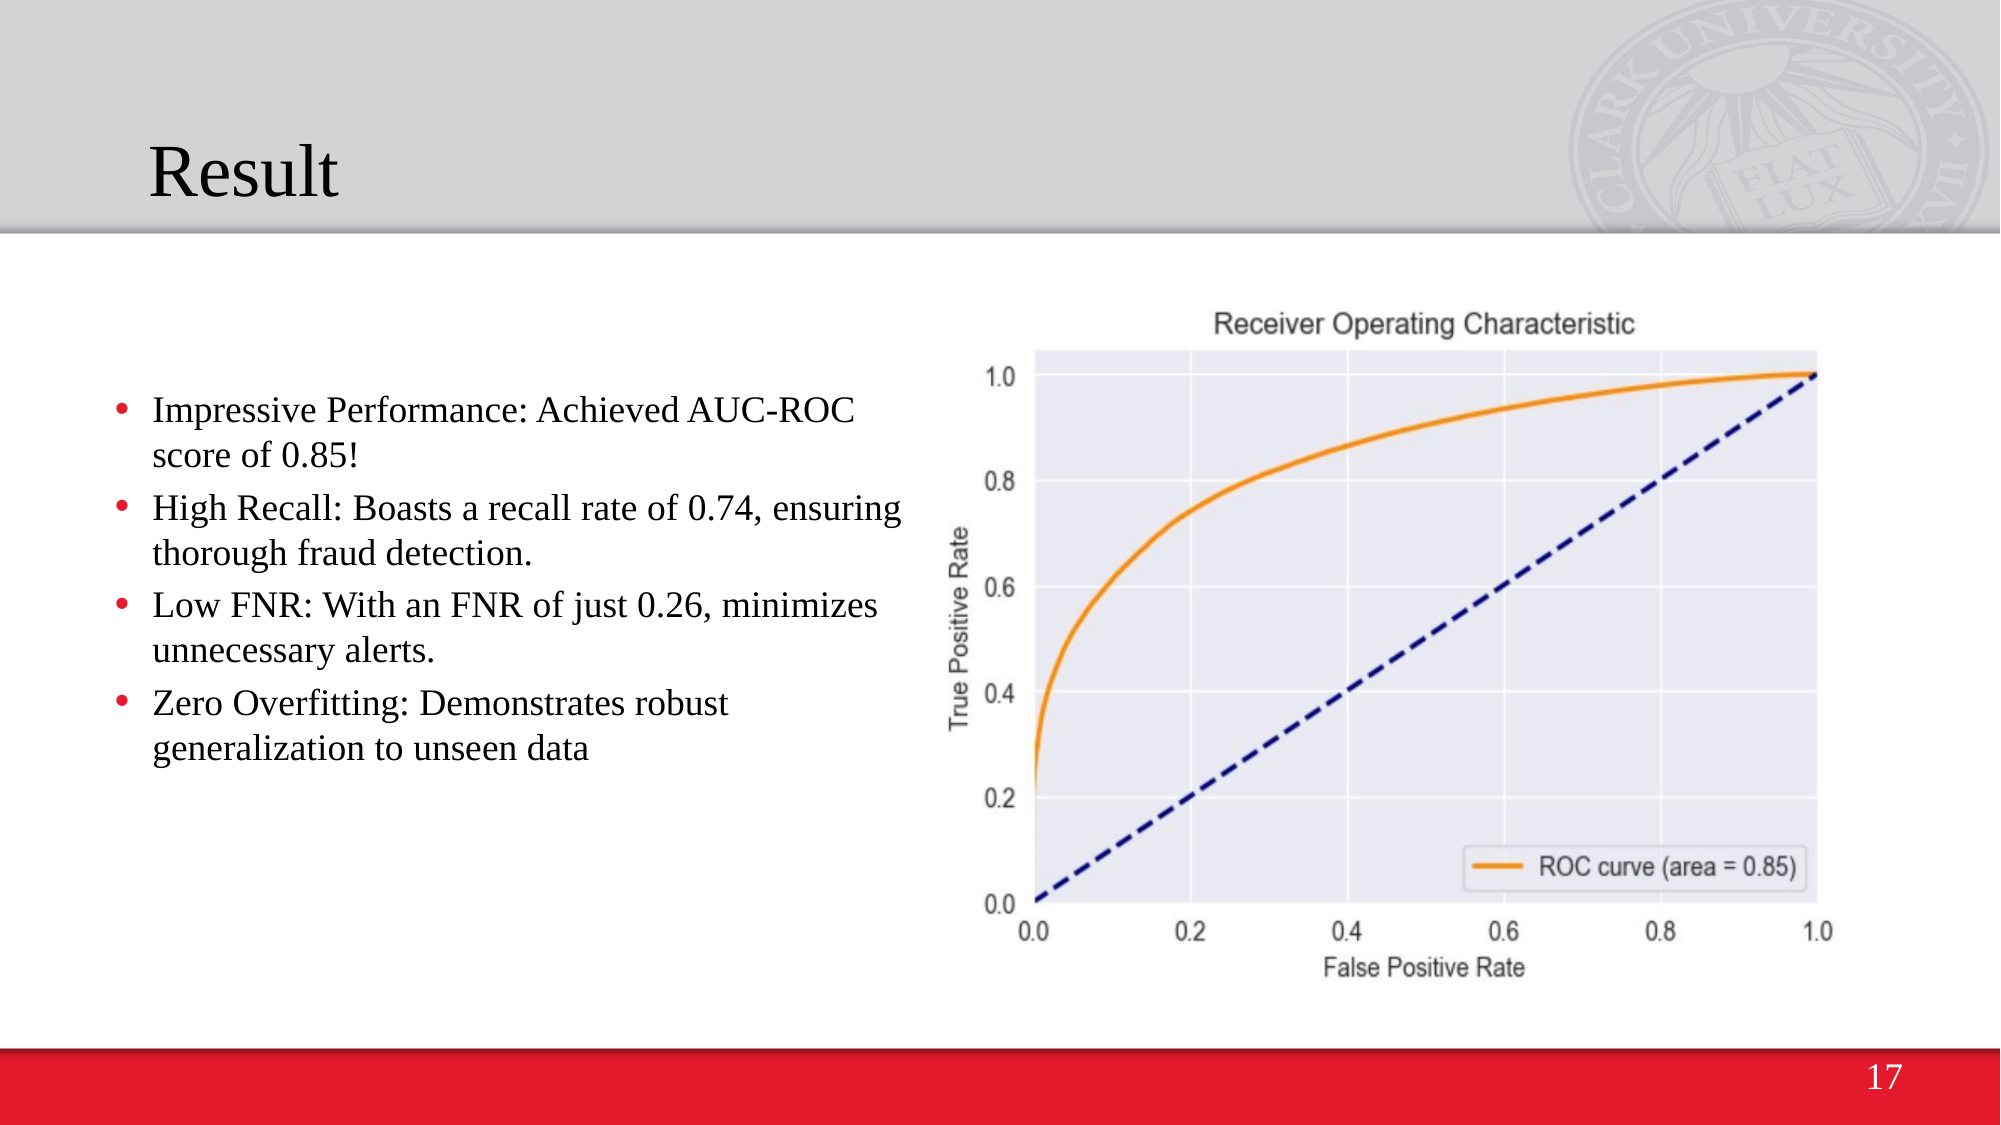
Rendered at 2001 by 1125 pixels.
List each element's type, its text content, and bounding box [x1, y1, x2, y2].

slide_number 17 [1436, 1045, 1904, 1105]
picture [922, 298, 1886, 1011]
picture [0, 0, 2000, 240]
list Impressive Performance: Achieved AUC-ROC score of 0.85! High Recall: Boasts a recall rate of 0.74, ensuring thorough fraud detection. Low FNR: With an FNR of just 0.26, minimizes unnecessary alerts. Zero Overfitting: Demonstrates robust generalization to unseen data [99, 325, 917, 984]
picture [0, 1041, 2000, 1125]
title Result [133, 31, 1467, 219]
